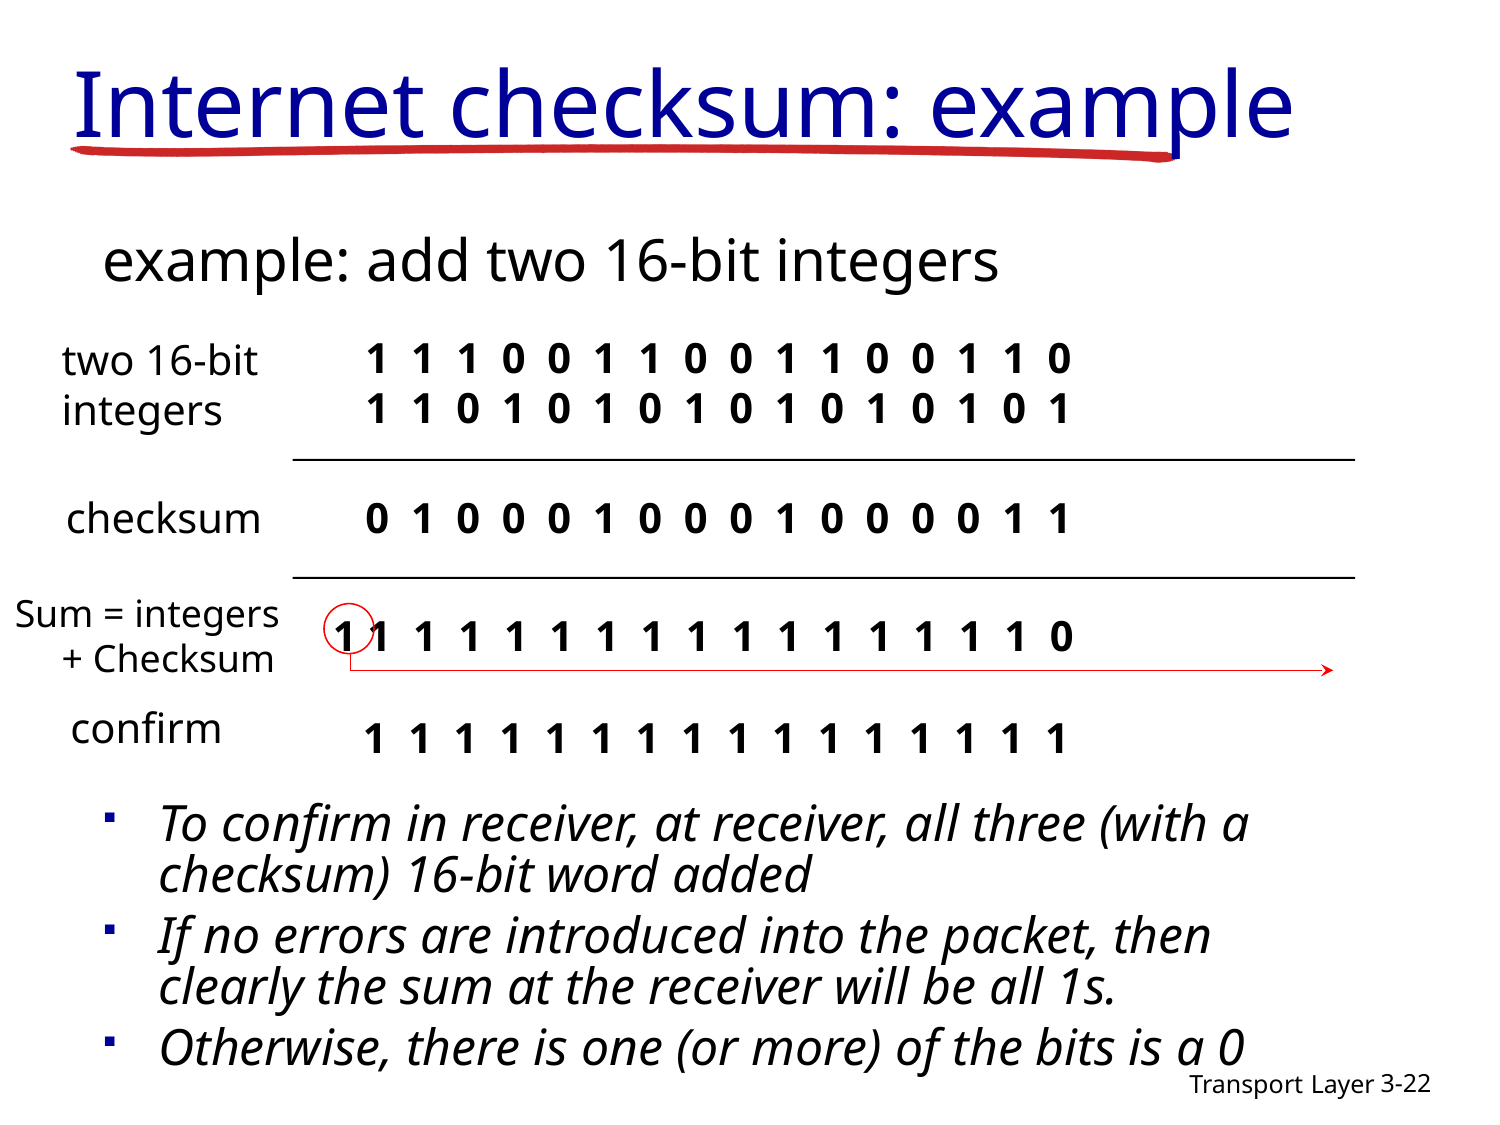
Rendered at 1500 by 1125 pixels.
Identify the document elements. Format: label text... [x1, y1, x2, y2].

text_box [350, 653, 1334, 677]
text_box Sum = integers + Checksum [0, 582, 324, 688]
text_box checksum [51, 484, 277, 549]
text_box 1 1 1 1 0 0 1 1 0 0 1 1 0 0 1 1 0 1 1 1 0 1 0 1 0 1 0 1 0 1 0 1 0 1 1 0 1 0 0 0 1 0 0 0 1 0 0 0 0 1 1 1 1 1 1 1 1 1 1 1 1 1 1 1 1 1 1 0 1 1 1 1 1 1 1 1 1 1 1 1 1 1 1 1 [305, 324, 1356, 459]
text_box To confirm in receiver, at receiver, all three (with a checksum) 16-bit word added If no errors are introduced into the packet, then clearly the sum at the receiver will be all 1s. Otherwise, there is one (or more) of the bits is a 0 [87, 793, 1349, 1083]
text_box 1 1 1 1 0 0 1 1 0 0 1 1 0 0 1 1 0 1 1 1 0 1 0 1 0 1 0 1 0 1 0 1 0 1 1 0 1 0 0 0 1 0 0 0 1 0 0 0 0 1 1 1 1 1 1 1 1 1 1 1 1 1 1 1 1 1 1 0 1 1 1 1 1 1 1 1 1 1 1 1 1 1 1 1 [305, 578, 1356, 830]
text_box [323, 603, 374, 654]
text_box two 16-bit integers [46, 326, 285, 442]
footer Transport Layer [914, 1057, 1390, 1105]
text_box confirm [55, 694, 238, 759]
list example: add two 16-bit integers [87, 194, 1363, 645]
picture [65, 139, 1191, 168]
slide_number 3-22 [1365, 1060, 1477, 1106]
text_box 1 1 1 1 0 0 1 1 0 0 1 1 0 0 1 1 0 1 1 1 0 1 0 1 0 1 0 1 0 1 0 1 0 1 1 0 1 0 0 0 1 0 0 0 1 0 0 0 0 1 1 1 1 1 1 1 1 1 1 1 1 1 1 1 1 1 1 0 1 1 1 1 1 1 1 1 1 1 1 1 1 1 1 1 [305, 460, 1356, 577]
title Internet checksum: example [58, 44, 1334, 158]
